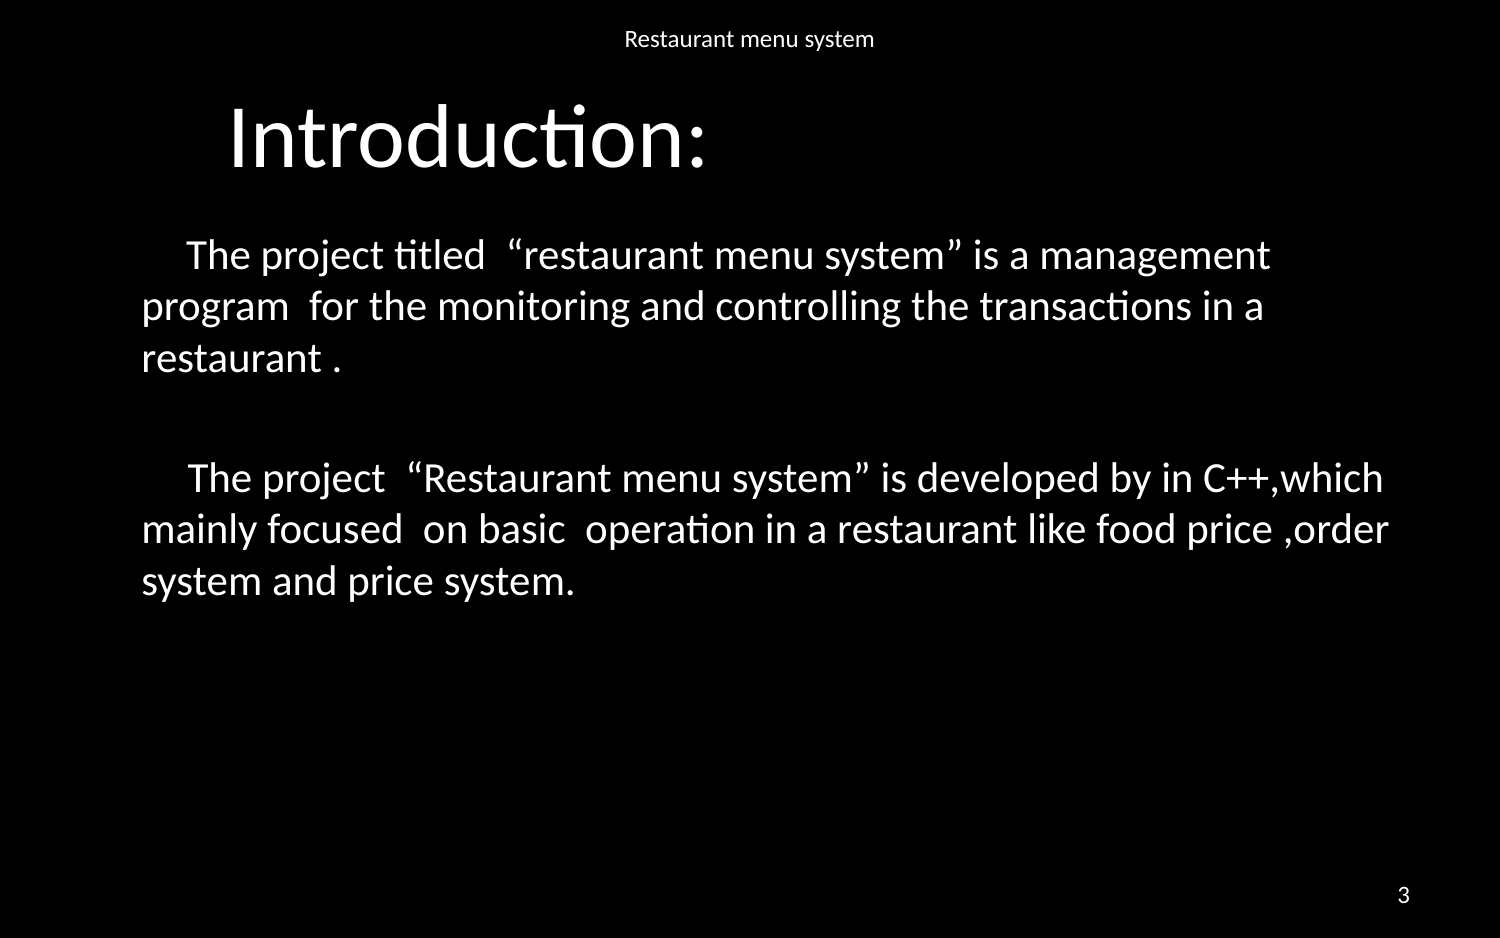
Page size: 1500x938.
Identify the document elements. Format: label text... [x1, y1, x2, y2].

footer Restaurant menu system [512, 18, 988, 57]
title Introduction: [137, 68, 800, 194]
slide_number 3 [1074, 868, 1425, 919]
list The project titled “restaurant menu system” is a management program for the monitoring and controlling the transactions in a restaurant . The project “Restaurant menu system” is developed by in C++,which mainly focused on basic operation in a restaurant like food price ,order system and price system. [75, 218, 1425, 838]
